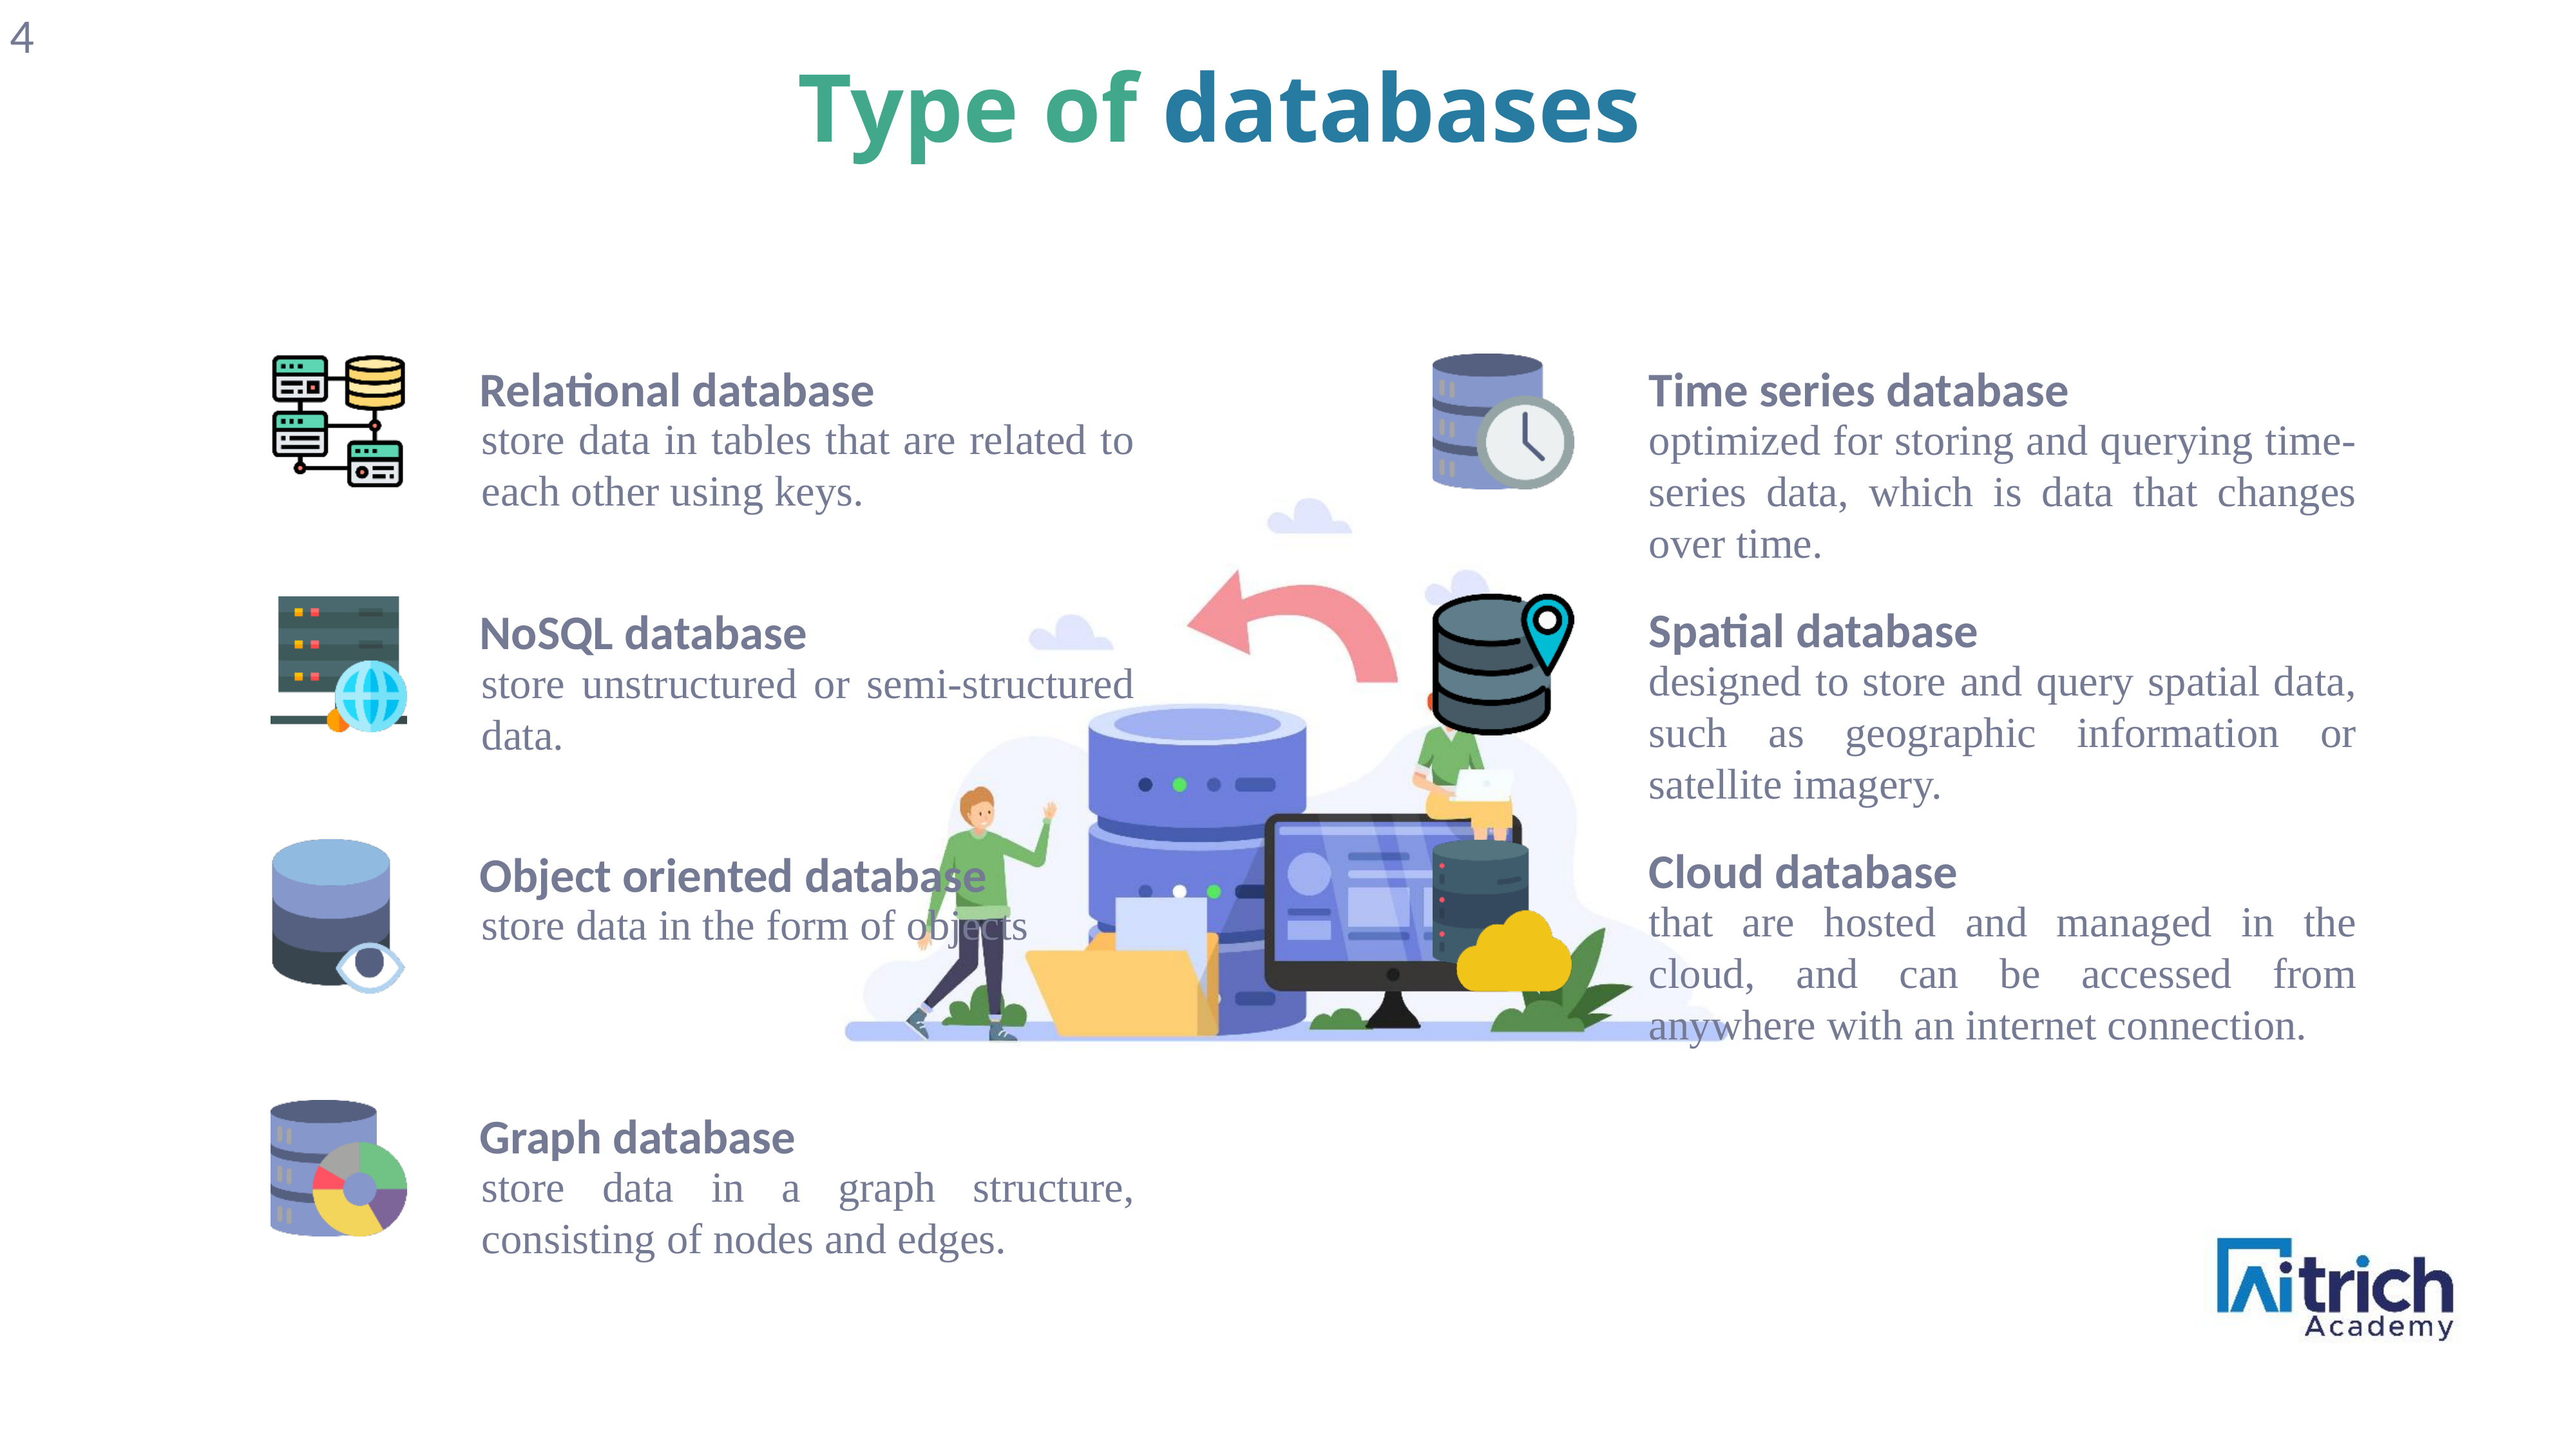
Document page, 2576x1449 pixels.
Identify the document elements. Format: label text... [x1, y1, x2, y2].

text_box Time series database [1639, 353, 2130, 407]
picture [270, 596, 407, 733]
text_box store data in the form of objects [472, 892, 736, 954]
text_box that are hosted and managed in the cloud, and can be accessed from anywhere with an internet connection. [1806, 889, 2367, 1054]
text_box Spatial database [1806, 594, 2079, 648]
text_box Type of databases [656, 43, 1783, 166]
picture [2170, 1166, 2501, 1414]
picture [270, 353, 407, 490]
text_box store data in a graph structure, consisting of nodes and edges. [472, 1153, 1145, 1267]
slide_number ‹#› [0, 0, 318, 317]
text_box store unstructured or semi-structured data. [472, 650, 736, 764]
text_box Cloud database [1806, 835, 2076, 889]
picture [739, 353, 1803, 1128]
text_box Relational database [470, 353, 930, 421]
text_box optimized for storing and querying time-series data, which is data that changes over time. [1639, 407, 2367, 572]
text_box store data in tables that are related to each other using keys. [472, 406, 1145, 519]
picture [270, 839, 407, 994]
text_box Object oriented database [470, 839, 736, 907]
text_box Graph database [470, 1100, 886, 1168]
picture [270, 1100, 407, 1236]
text_box designed to store and query spatial data, such as geographic information or satellite imagery. [1806, 648, 2367, 813]
text_box NoSQL database [470, 596, 736, 665]
